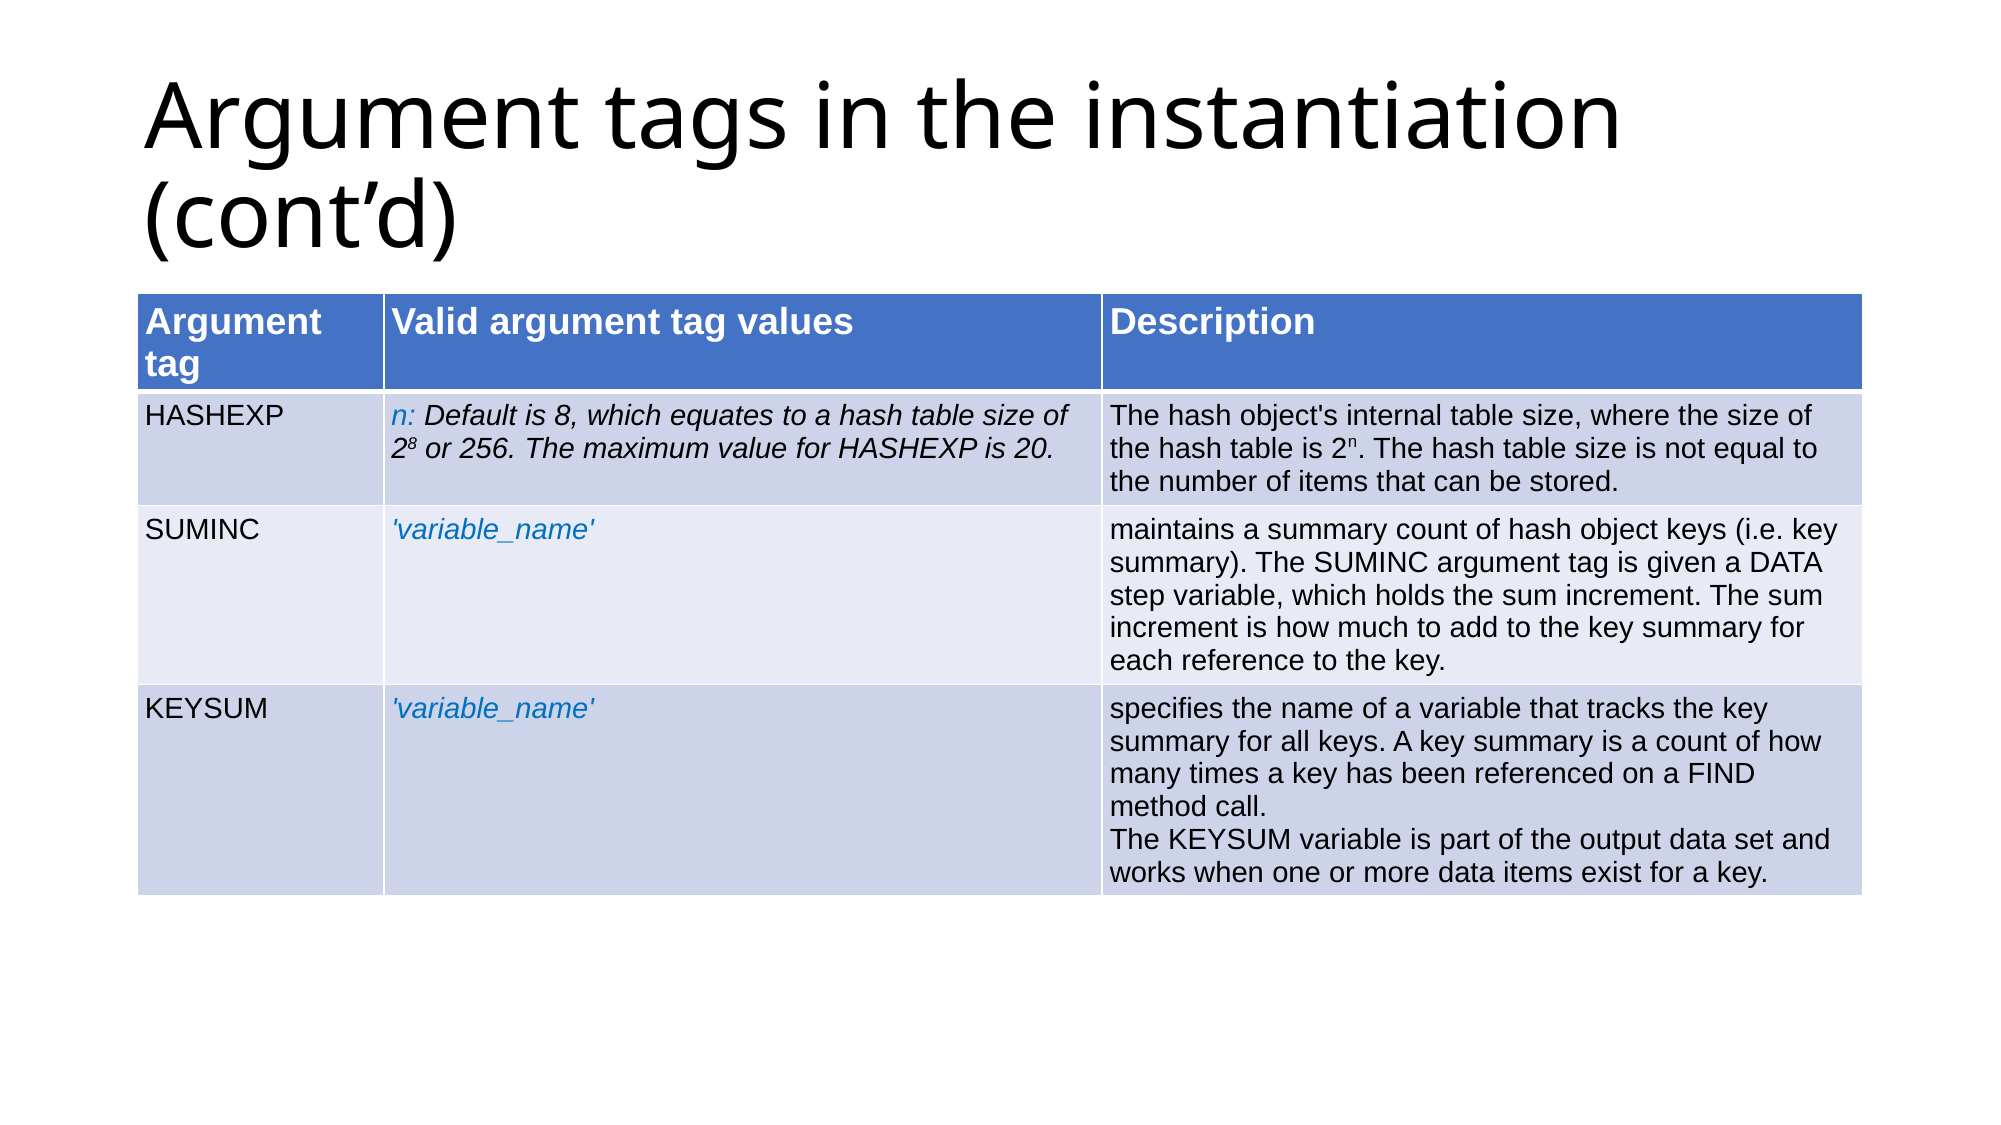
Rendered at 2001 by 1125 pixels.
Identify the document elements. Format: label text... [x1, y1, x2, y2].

table_cell SUMINC [138, 506, 383, 684]
table_header Argument tag [138, 294, 383, 389]
table_cell HASHEXP [138, 394, 383, 505]
table_header Valid argument tag values [385, 294, 1101, 389]
table_cell n: Default is 8, which equates to a hash table size of 28 or 256. The maximum value for HASHEXP is 20. [385, 394, 1101, 505]
table_header Description [1103, 294, 1862, 389]
table_cell KEYSUM [138, 685, 383, 895]
table_cell 'variable_name' [385, 506, 1101, 684]
table_cell specifies the name of a variable that tracks the key summary for all keys. A key summary is a count of how many times a key has been referenced on a FIND method call. The KEYSUM variable is part of the output data set and works when one or more data items exist for a key. [1103, 685, 1862, 895]
table_cell maintains a summary count of hash object keys (i.e. key summary). The SUMINC argument tag is given a DATA step variable, which holds the sum increment. The sum increment is how much to add to the key summary for each reference to the key. [1103, 506, 1862, 684]
table_cell 'variable_name' [385, 685, 1101, 895]
title Argument tags in the instantiation (cont’d) [136, 59, 1863, 278]
table_cell The hash object's internal table size, where the size of the hash table is 2n. The hash table size is not equal to the number of items that can be stored. [1103, 394, 1862, 505]
